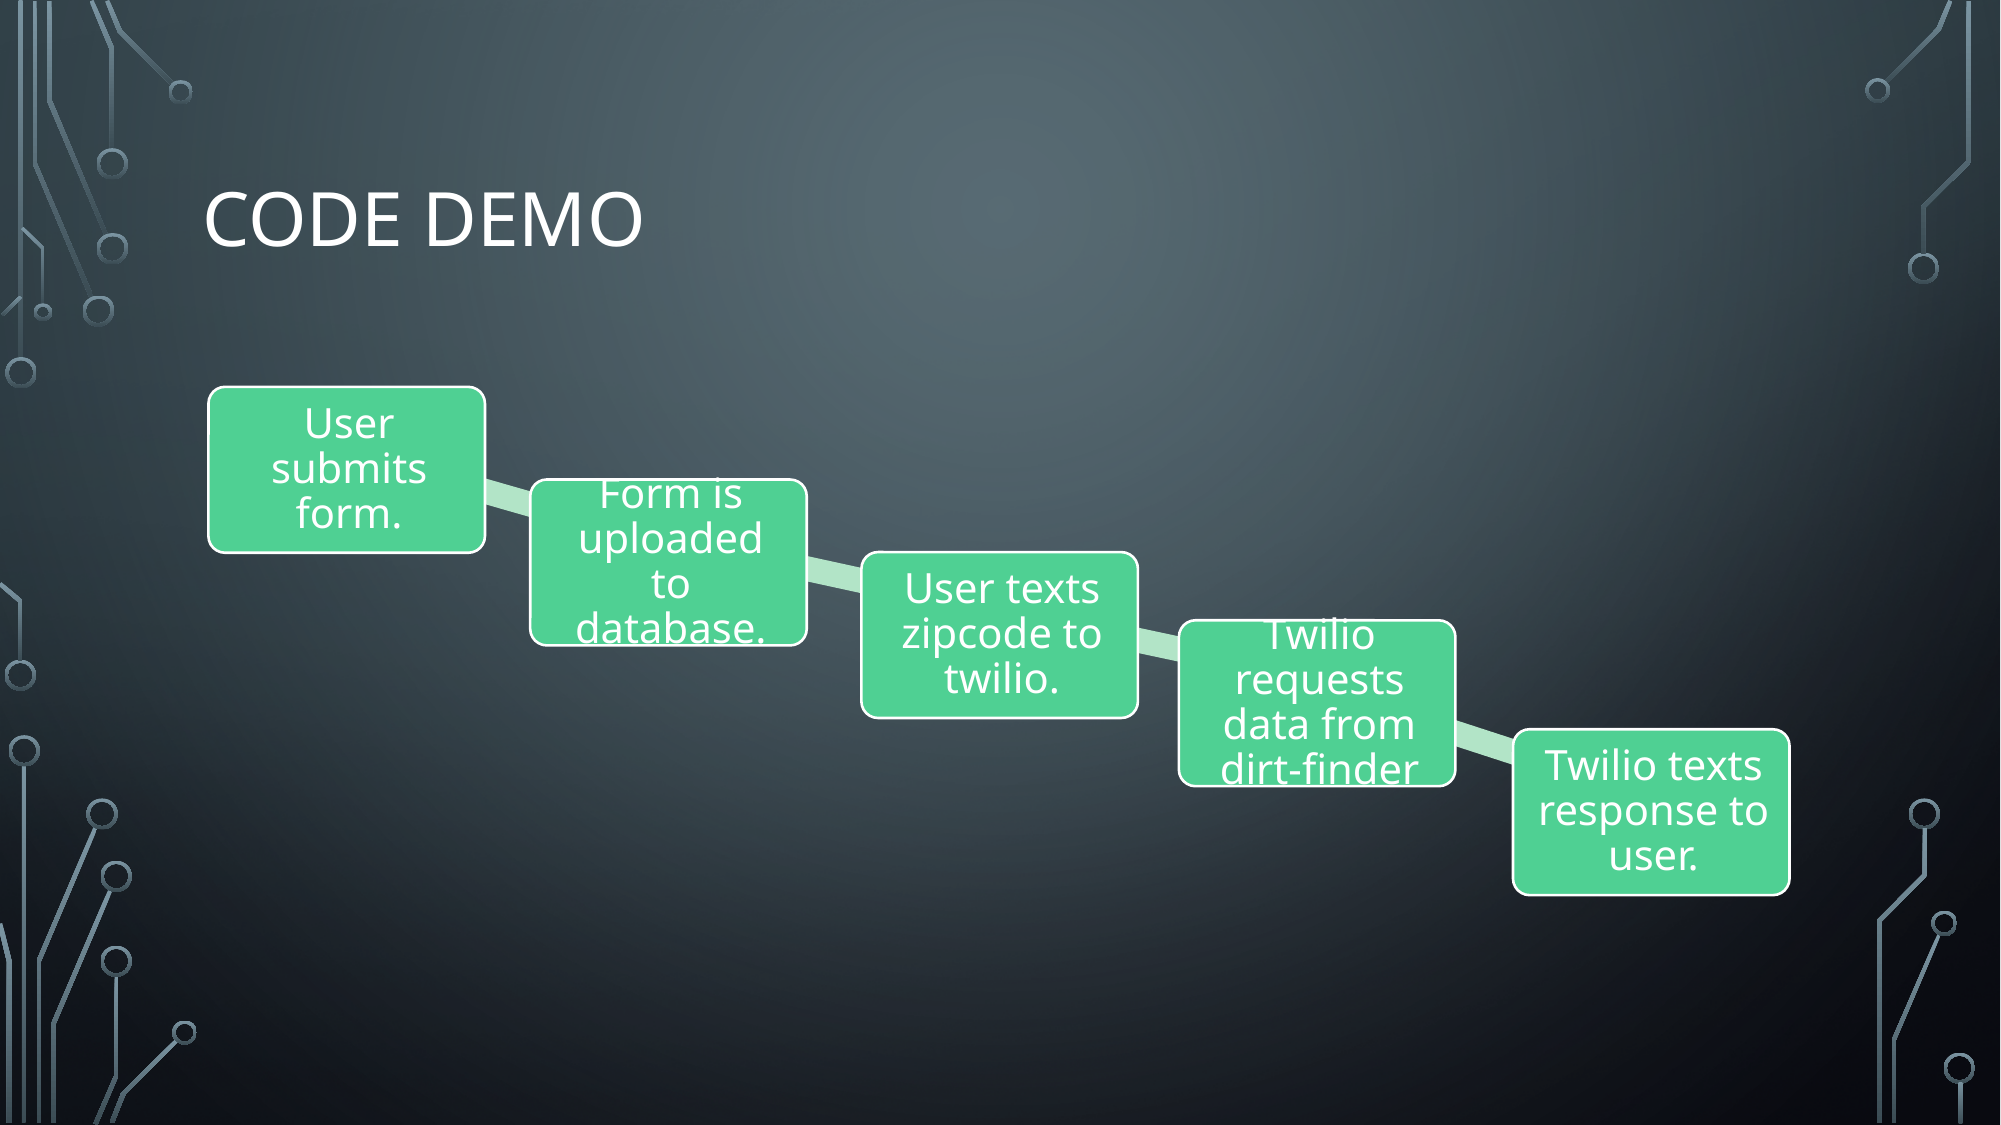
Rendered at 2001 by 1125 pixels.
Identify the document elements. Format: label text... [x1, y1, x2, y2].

title Code Demo [187, 101, 1813, 344]
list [186, 368, 1813, 951]
